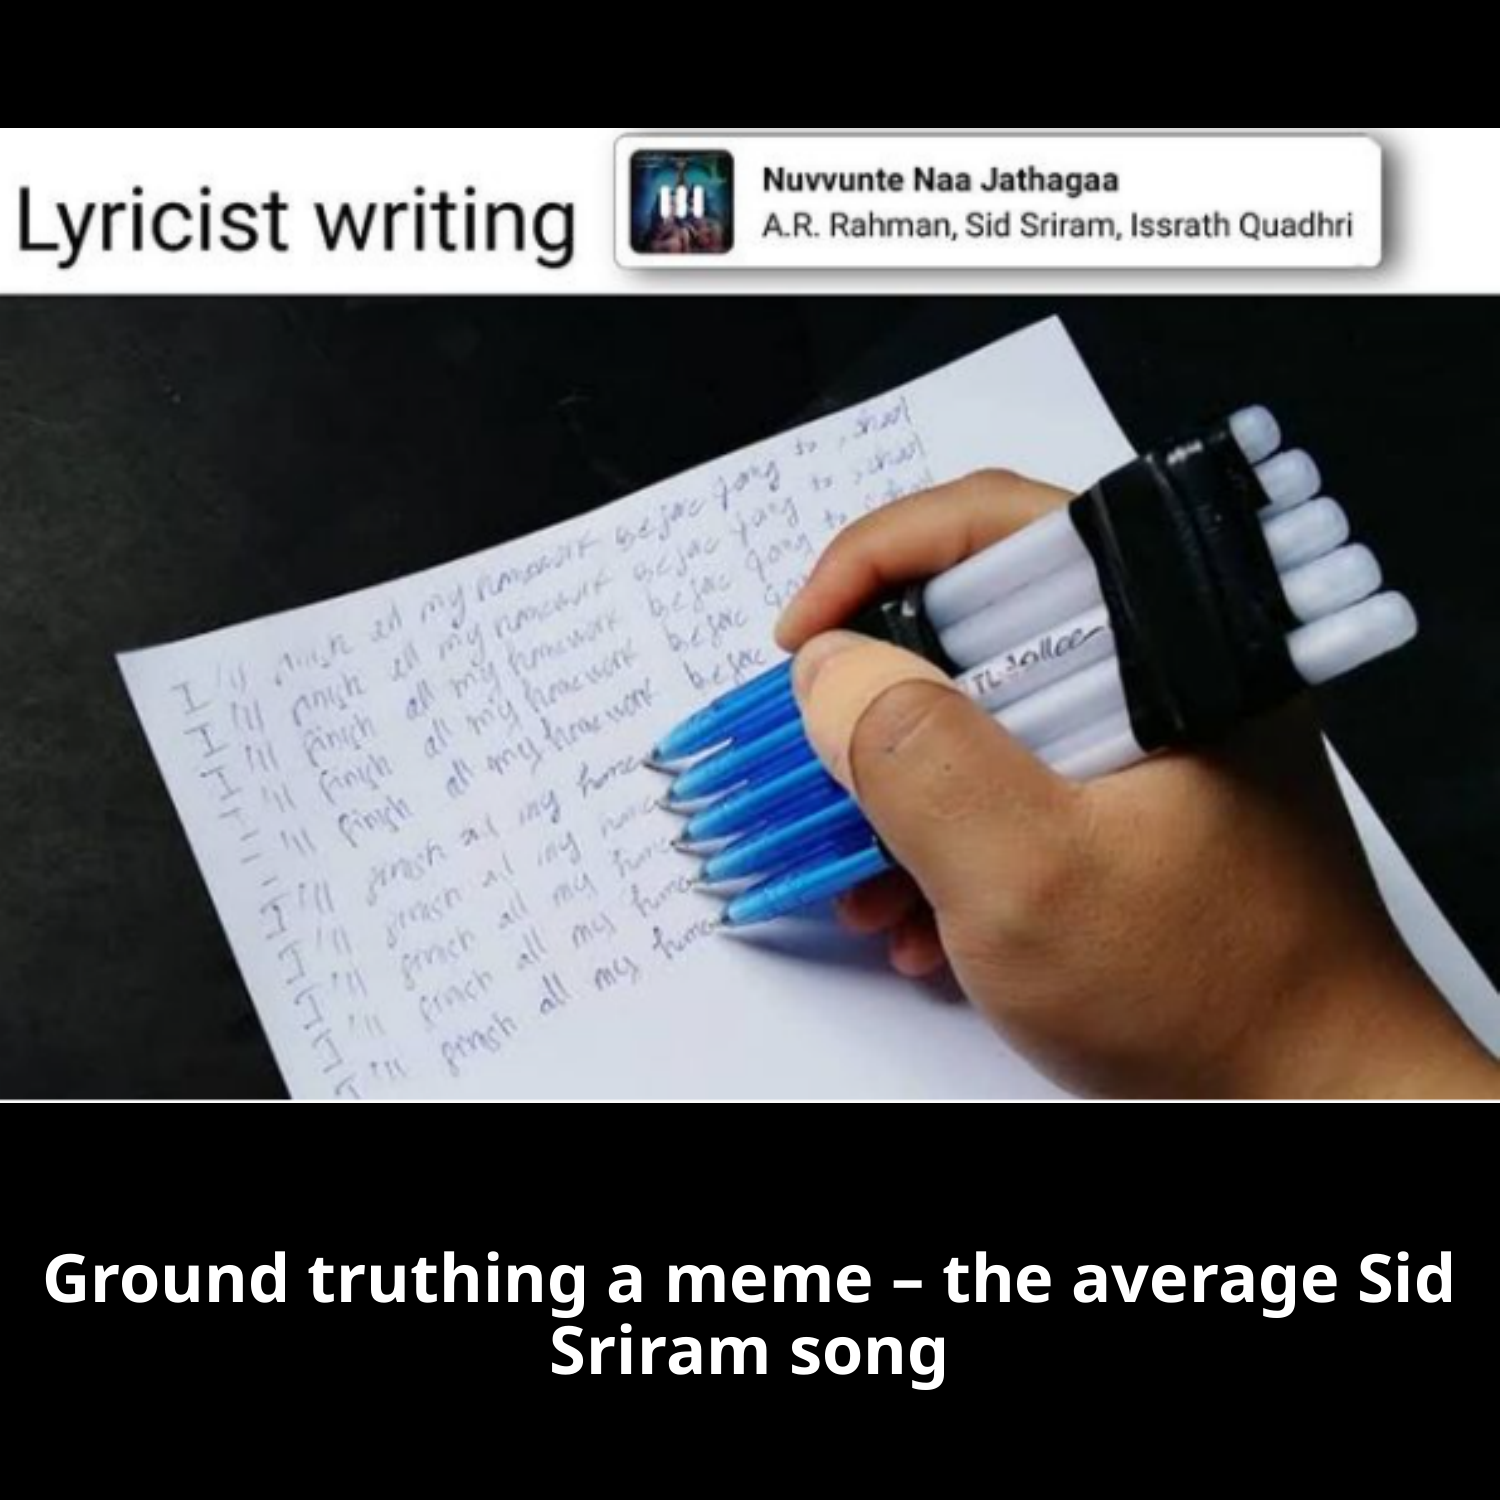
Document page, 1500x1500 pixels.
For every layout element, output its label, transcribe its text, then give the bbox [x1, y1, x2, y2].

picture [0, 128, 1500, 1103]
subtitle Ground truthing a meme – the average Sid Sriram song [0, 1237, 1500, 1426]
